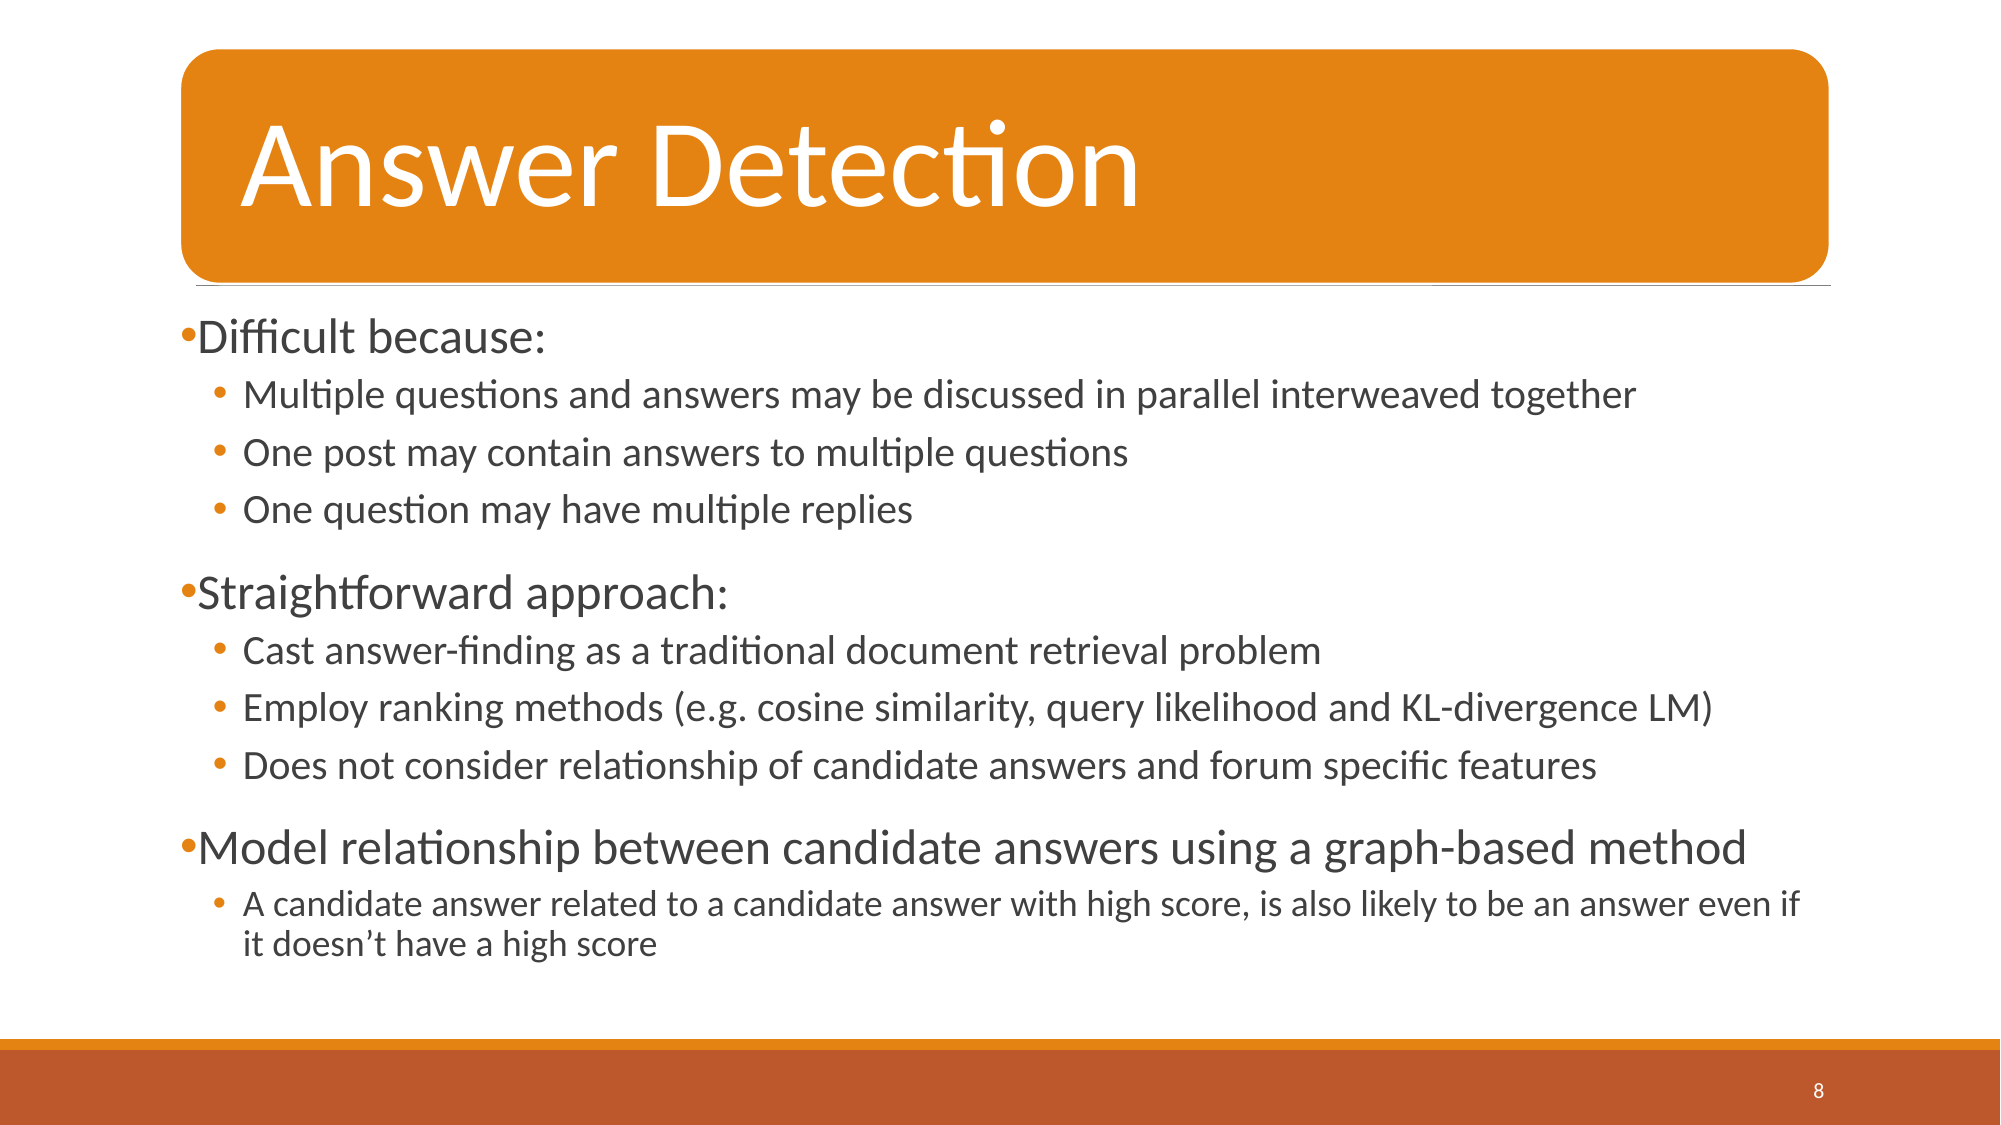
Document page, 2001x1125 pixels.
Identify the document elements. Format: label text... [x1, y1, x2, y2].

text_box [179, 46, 1831, 286]
slide_number 8 [1624, 1059, 1840, 1120]
list Difficult because: Multiple questions and answers may be discussed in parallel interweaved together One post may contain answers to multiple questions One question may have multiple replies Straightforward approach: Cast answer-finding as a traditional document retrieval problem Employ ranking methods (e.g. cosine similarity, query likelihood and KL-divergence LM) Does not consider relationship of candidate answers and forum specific features Model relationship between candidate answers using a graph-based method A candidate answer related to a candidate answer with high score, is also likely to be an answer even if it doesn’t have a high score [180, 302, 1830, 963]
